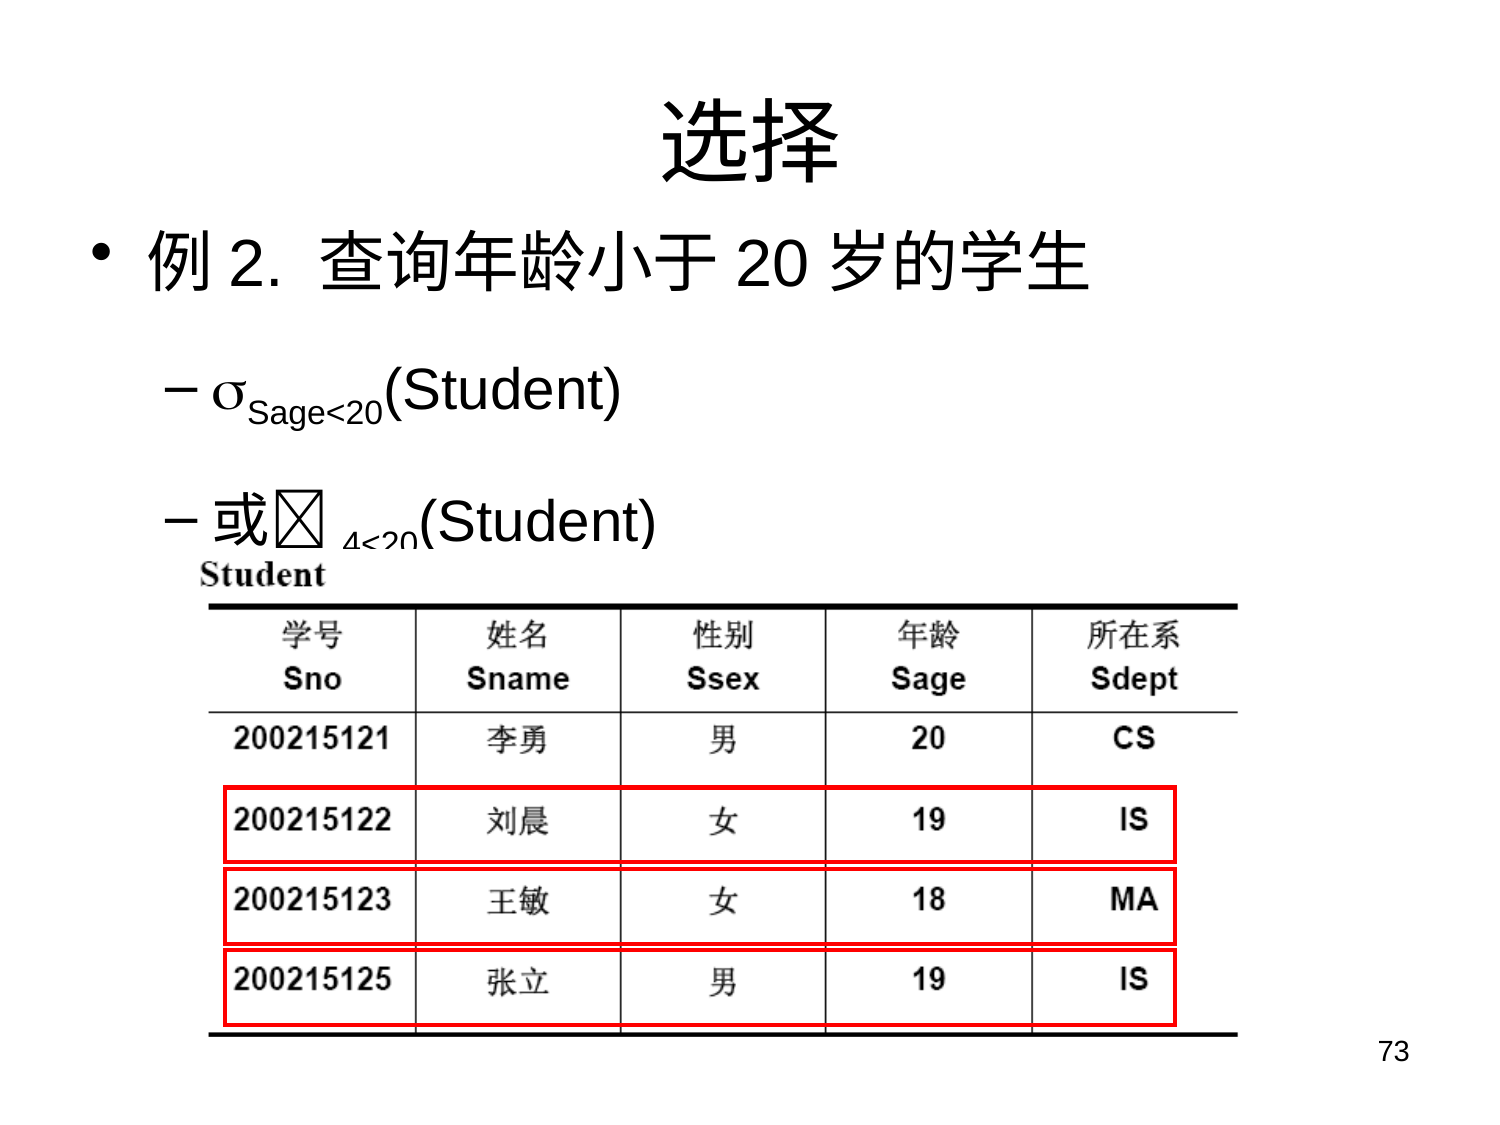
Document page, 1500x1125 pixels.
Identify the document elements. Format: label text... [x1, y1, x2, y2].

list 例2. 查询年龄小于20岁的学生 Sage<20(Student) 或4<20(Student) [75, 212, 1438, 1005]
title 选择 [75, 45, 1425, 212]
picture [187, 549, 1249, 1037]
slide_number 73 [1074, 1024, 1426, 1103]
